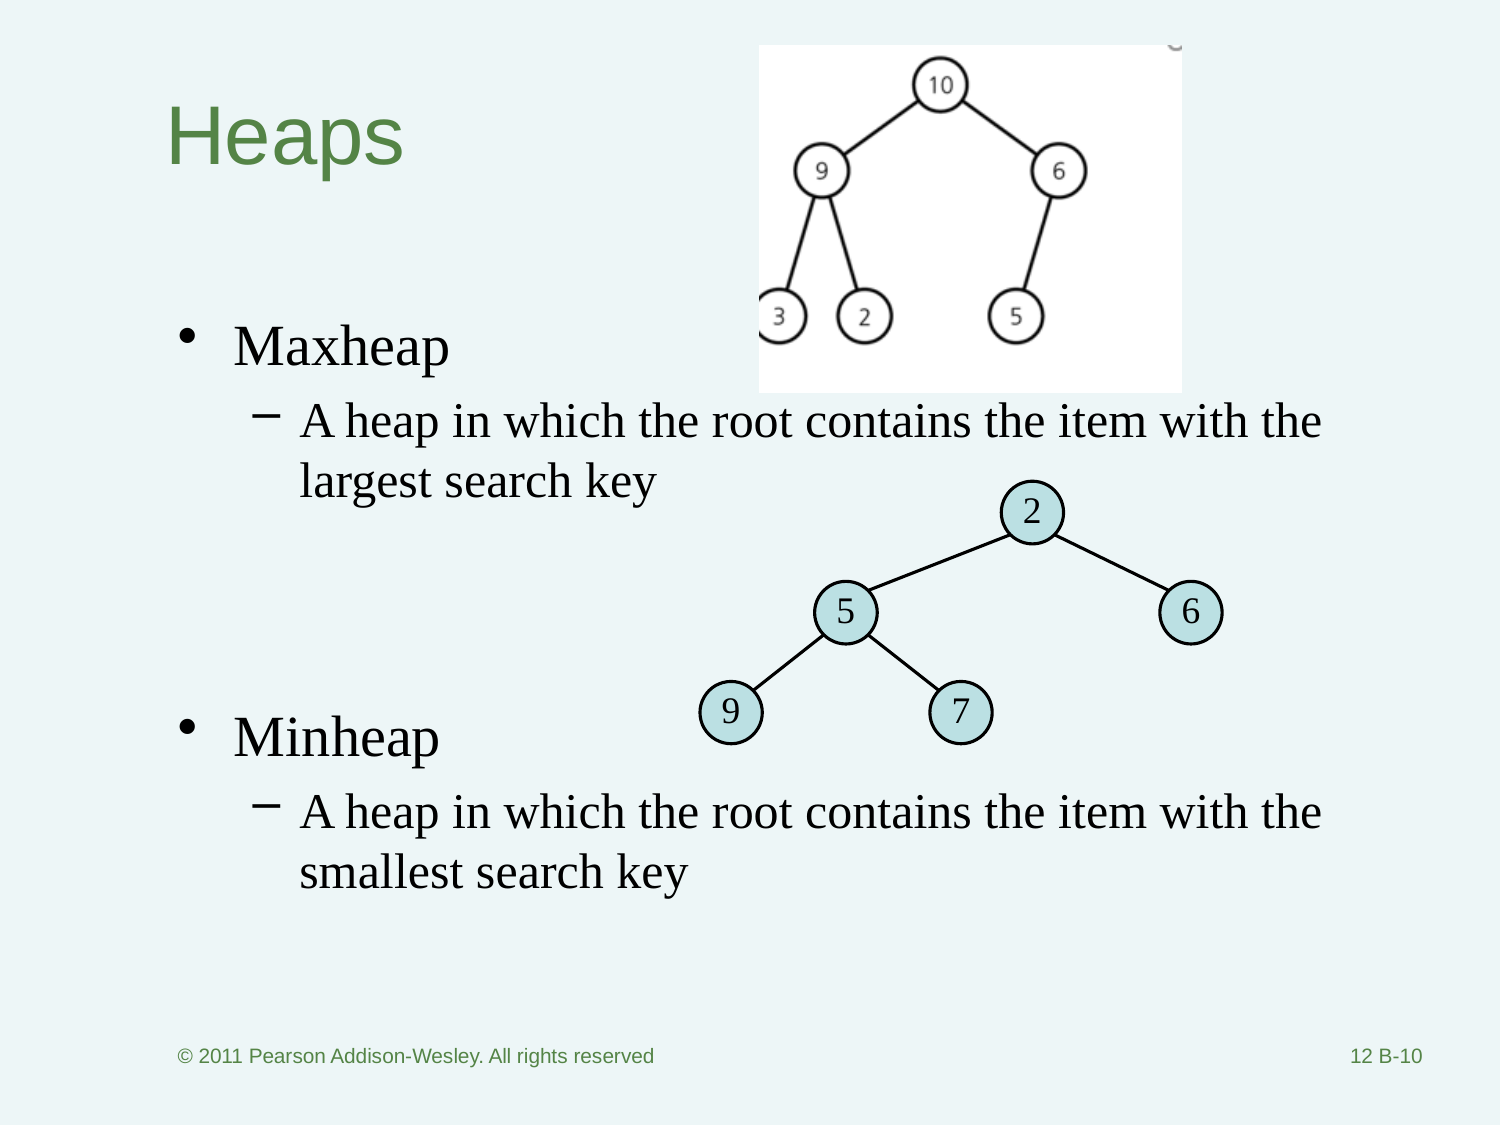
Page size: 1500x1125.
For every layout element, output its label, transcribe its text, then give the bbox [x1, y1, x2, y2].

footer © 2011 Pearson Addison-Wesley. All rights reserved [162, 999, 738, 1076]
title Heaps [150, 37, 1425, 225]
slide_number 12 B-10 [1124, 999, 1438, 1076]
picture [759, 45, 1182, 394]
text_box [699, 480, 1223, 744]
list Maxheap A heap in which the root contains the item with the largest search key Minheap A heap in which the root contains the item with the smallest search key [162, 299, 1438, 963]
